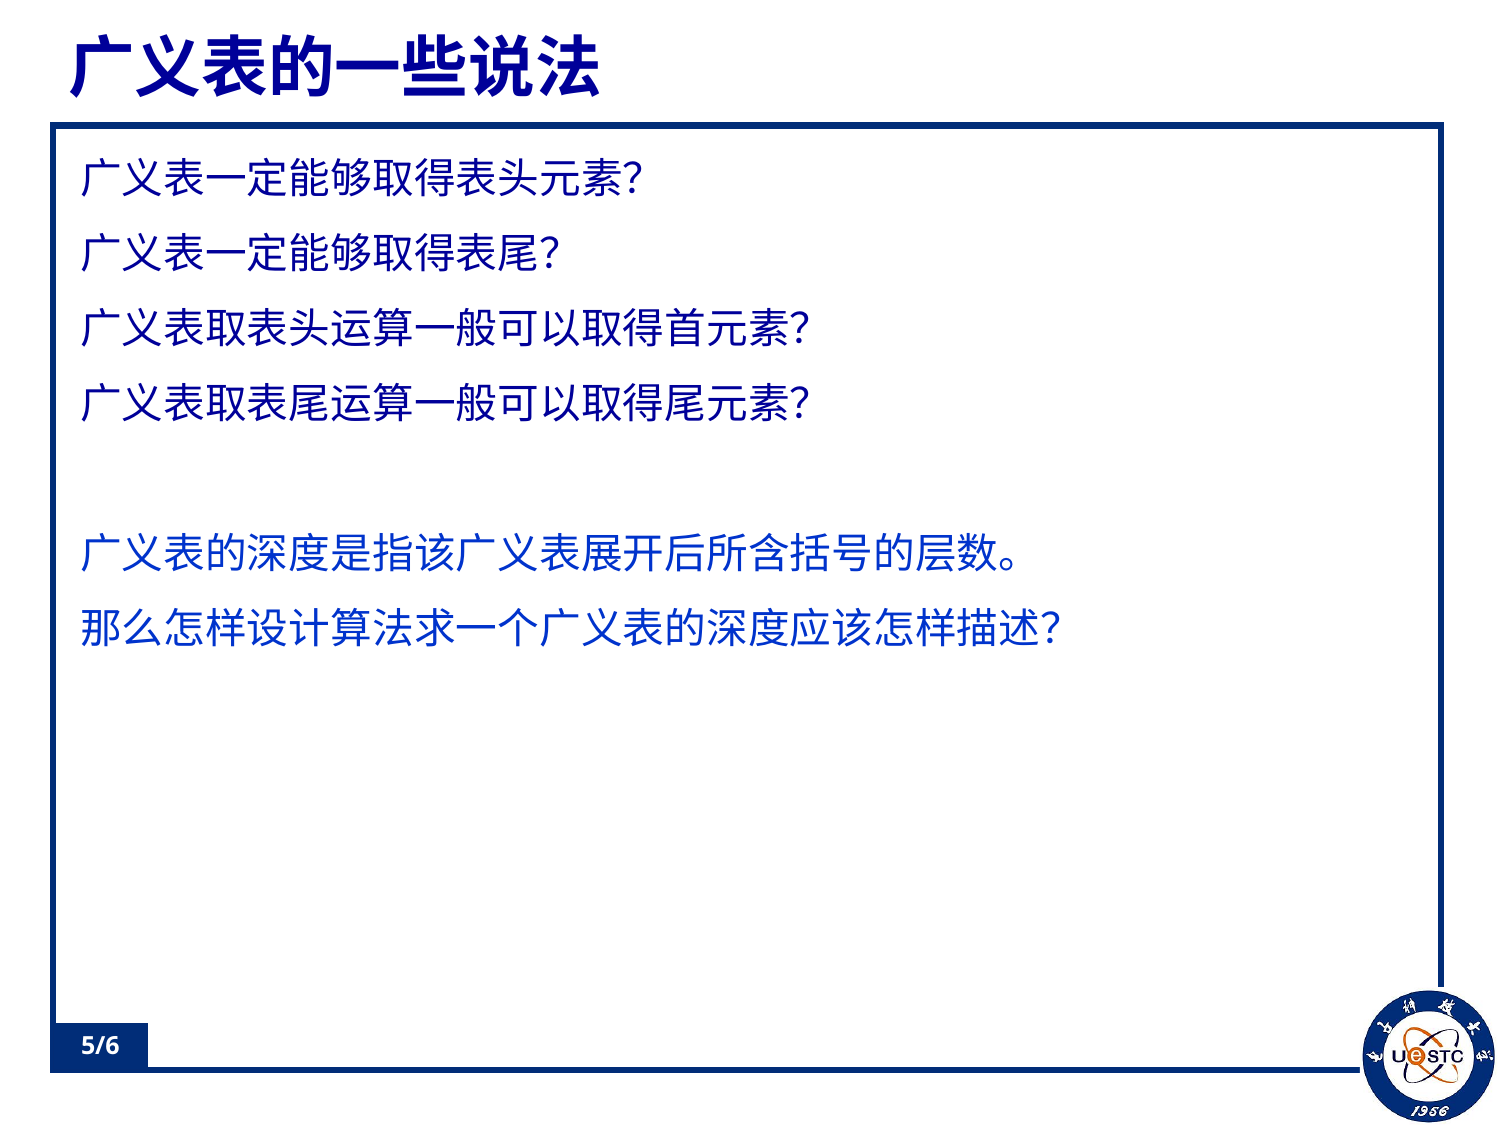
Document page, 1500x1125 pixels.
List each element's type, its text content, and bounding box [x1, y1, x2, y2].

slide_number 5/6 [53, 1023, 148, 1070]
title 广义表的一些说法 [52, 18, 1442, 112]
picture [1359, 987, 1498, 1125]
list 广义表一定能够取得表头元素？ 广义表一定能够取得表尾？ 广义表取表头运算一般可以取得首元素？ 广义表取表尾运算一般可以取得尾元素？ 广义表的深度是指该广义表展开后所含括号的层数。 那么怎样设计算法求一个广义表的深度应该怎样描述？ [64, 136, 1424, 1059]
